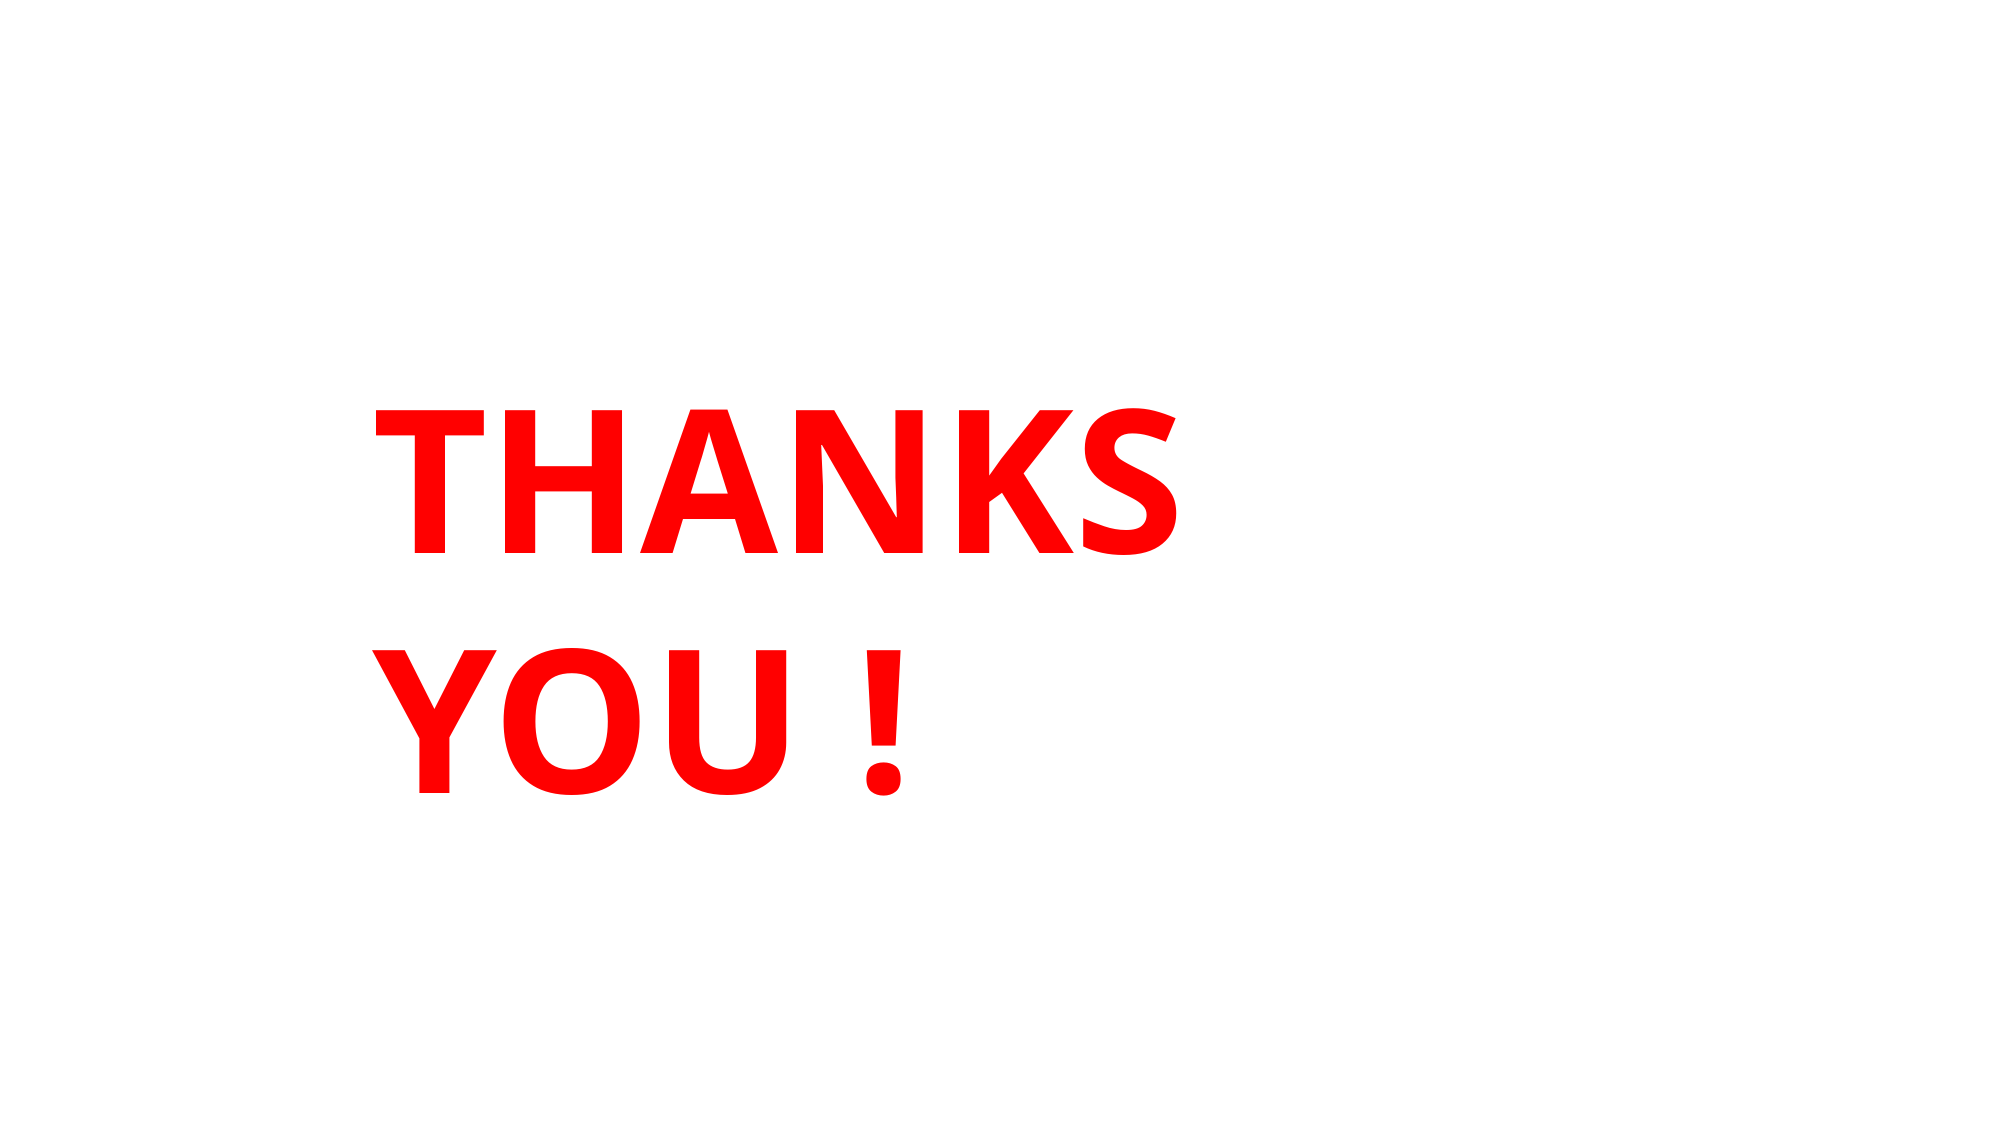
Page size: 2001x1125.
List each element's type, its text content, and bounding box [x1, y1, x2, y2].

text_box THANKS YOU ! [357, 346, 1643, 842]
